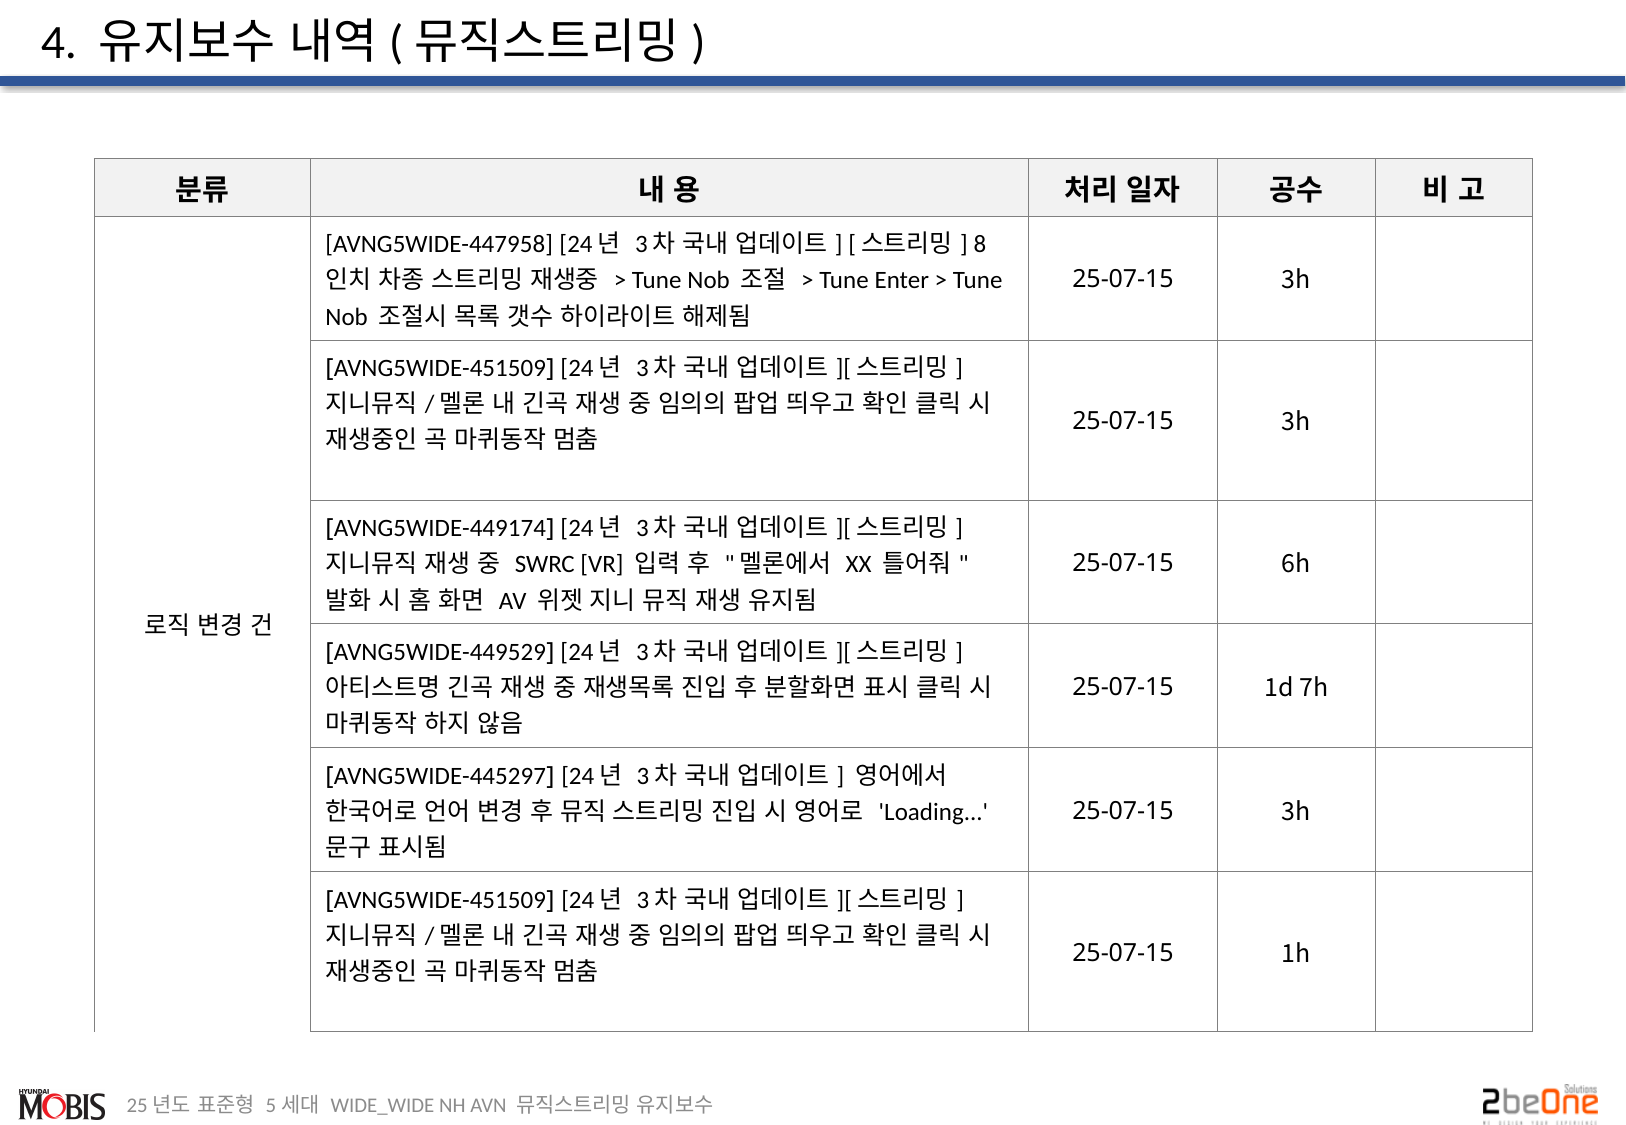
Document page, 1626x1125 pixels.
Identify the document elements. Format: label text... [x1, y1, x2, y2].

table_cell [1376, 341, 1532, 500]
table_cell 25-07-15 [1029, 624, 1217, 747]
table_cell [AVNG5WIDE-449174] [24년 3차 국내 업데이트][스트리밍] 지니뮤직 재생 중 SWRC [VR] 입력 후 "멜론에서 XX 틀어줘" 발화 시 홈 화면 AV 위젯 지니 뮤직 재생 유지됨 [311, 501, 1028, 623]
table_cell [AVNG5WIDE-449529] [24년 3차 국내 업데이트][스트리밍] 아티스트명 긴곡 재생 중 재생목록 진입 후 분할화면 표시 클릭 시 마퀴동작 하지 않음 [311, 624, 1028, 747]
table_cell [AVNG5WIDE-451509] [24년 3차 국내 업데이트][스트리밍] 지니뮤직/멜론 내 긴곡 재생 중 임의의 팝업 띄우고 확인 클릭 시 재생중인 곡 마퀴동작 멈춤 [311, 872, 1028, 1031]
table_cell [1376, 872, 1532, 1031]
table_cell 1h [1218, 872, 1375, 1031]
picture [18, 1089, 105, 1120]
table_cell [AVNG5WIDE-451509] [24년 3차 국내 업데이트][스트리밍] 지니뮤직/멜론 내 긴곡 재생 중 임의의 팝업 띄우고 확인 클릭 시 재생중인 곡 마퀴동작 멈춤 [311, 341, 1028, 500]
picture [1483, 1084, 1598, 1125]
footer 25년도 표준형 5세대 WIDE_WIDE NH AVN 뮤직스트리밍 유지보수 [111, 1084, 782, 1124]
table_cell 25-07-15 [1029, 872, 1217, 1031]
table_cell 6h [1218, 501, 1375, 623]
table_cell [AVNG5WIDE-447958] [24년 3차 국내 업데이트] [스트리밍] 8인치 차종 스트리밍 재생중 > Tune Nob 조절 > Tune Enter > Tune Nob 조절시 목록 갯수 하이라이트 해제됨 [311, 217, 1028, 340]
table_cell 25-07-15 [1029, 217, 1217, 340]
table_cell 25-07-15 [1029, 341, 1217, 500]
table_header 공수 [1218, 159, 1375, 216]
table_cell 로직 변경 건 [95, 217, 310, 1032]
table_header 분류 [95, 159, 310, 216]
table_header 비 고 [1376, 159, 1532, 216]
table_cell [1376, 217, 1532, 340]
table_cell 3h [1218, 748, 1375, 871]
table_cell 25-07-15 [1029, 501, 1217, 623]
table_cell 3h [1218, 341, 1375, 500]
table_cell [1376, 624, 1532, 747]
table_header 처리 일자 [1029, 159, 1217, 216]
table_cell [1376, 501, 1532, 623]
table_cell 3h [1218, 217, 1375, 340]
table_cell 1d 7h [1218, 624, 1375, 747]
table_cell [1376, 748, 1532, 871]
title 4. 유지보수 내역(뮤직스트리밍) [25, 9, 1428, 77]
table_header 내 용 [311, 159, 1028, 216]
table_cell [AVNG5WIDE-445297] [24년 3차 국내 업데이트] 영어에서 한국어로 언어 변경 후 뮤직 스트리밍 진입 시 영어로 'Loading...' 문구 표시됨 [311, 748, 1028, 871]
table_cell 25-07-15 [1029, 748, 1217, 871]
